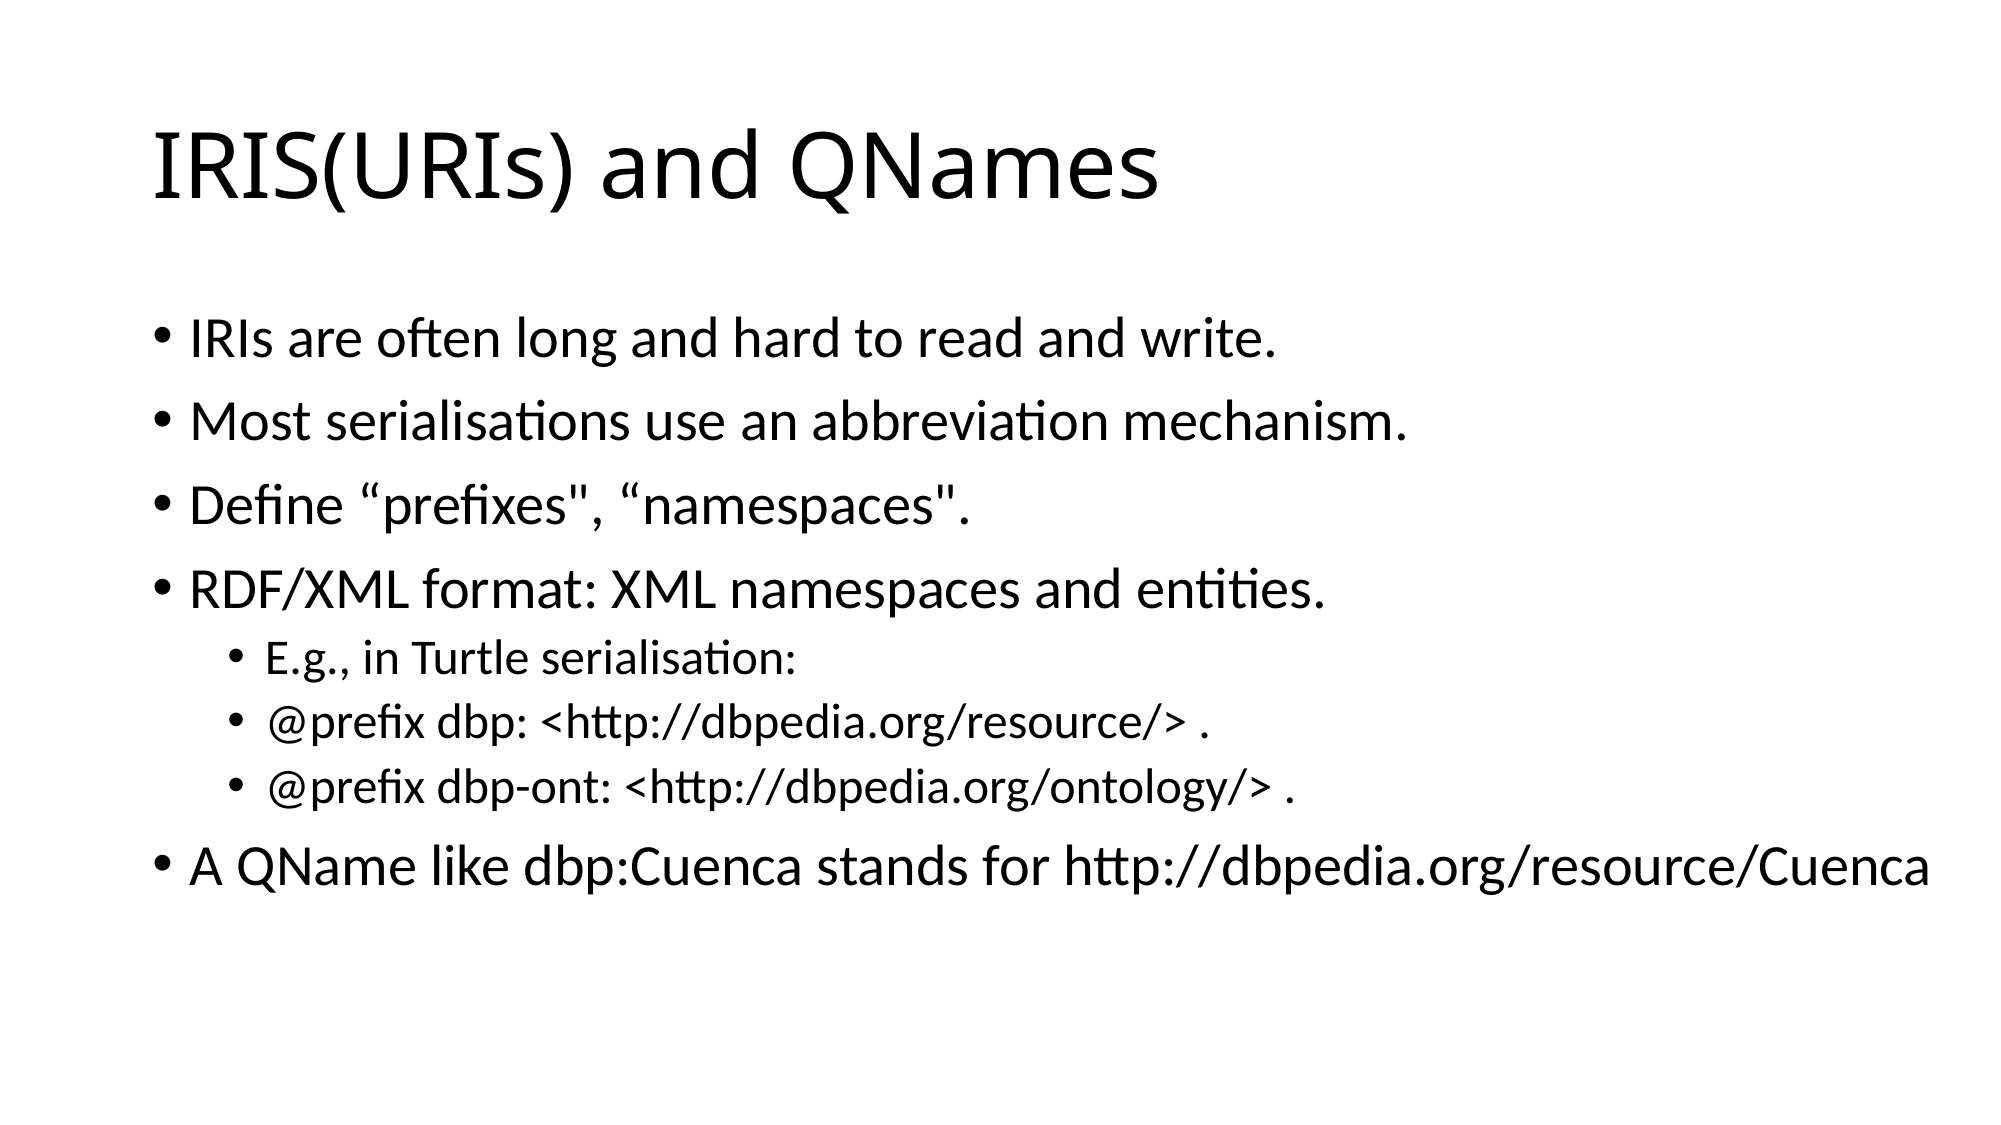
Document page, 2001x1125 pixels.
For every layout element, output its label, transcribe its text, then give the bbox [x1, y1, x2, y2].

title IRIS(URIs) and QNames [137, 59, 1863, 278]
list IRIs are often long and hard to read and write. Most serialisations use an abbreviation mechanism. Define “prefixes", “namespaces". RDF/XML format: XML namespaces and entities. E.g., in Turtle serialisation: @prefix dbp: <http://dbpedia.org/resource/> . @prefix dbp-ont: <http://dbpedia.org/ontology/> . A QName like dbp:Cuenca stands for http://dbpedia.org/resource/Cuenca [137, 299, 1966, 1014]
